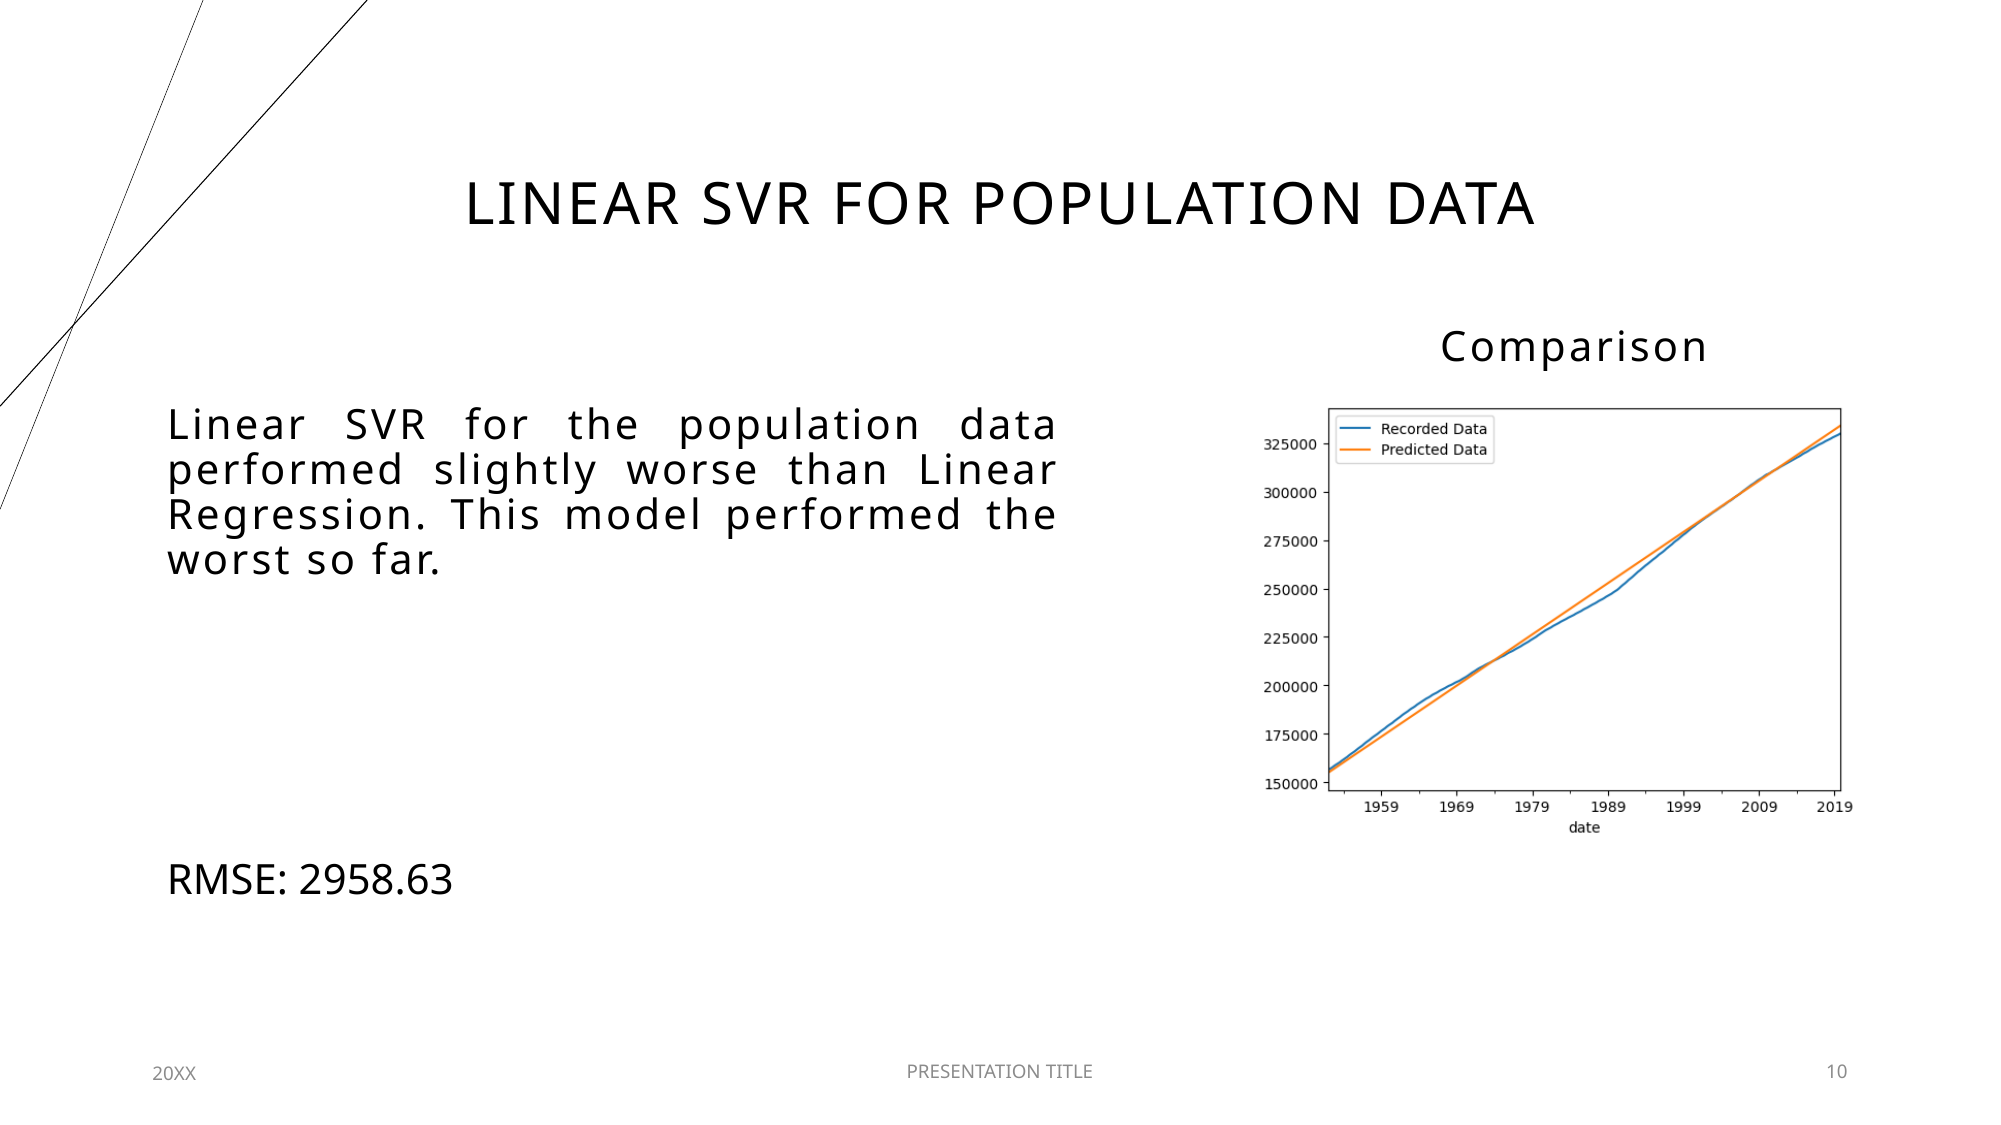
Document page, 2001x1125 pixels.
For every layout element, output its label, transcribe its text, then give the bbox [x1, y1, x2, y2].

footer PRESENTATION TITLE [662, 1042, 1338, 1103]
slide_number 20XX [137, 1042, 588, 1103]
list Comparison [1337, 280, 1811, 399]
slide_number 10 [1412, 1042, 1863, 1103]
list Linear SVR for the population data performed slightly worse than Linear Regression. This model performed the worst so far. [152, 396, 1076, 709]
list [1253, 399, 1863, 845]
text_box RMSE: 2958.63 [152, 845, 1076, 910]
title Linear svr for population data [353, 130, 1647, 281]
